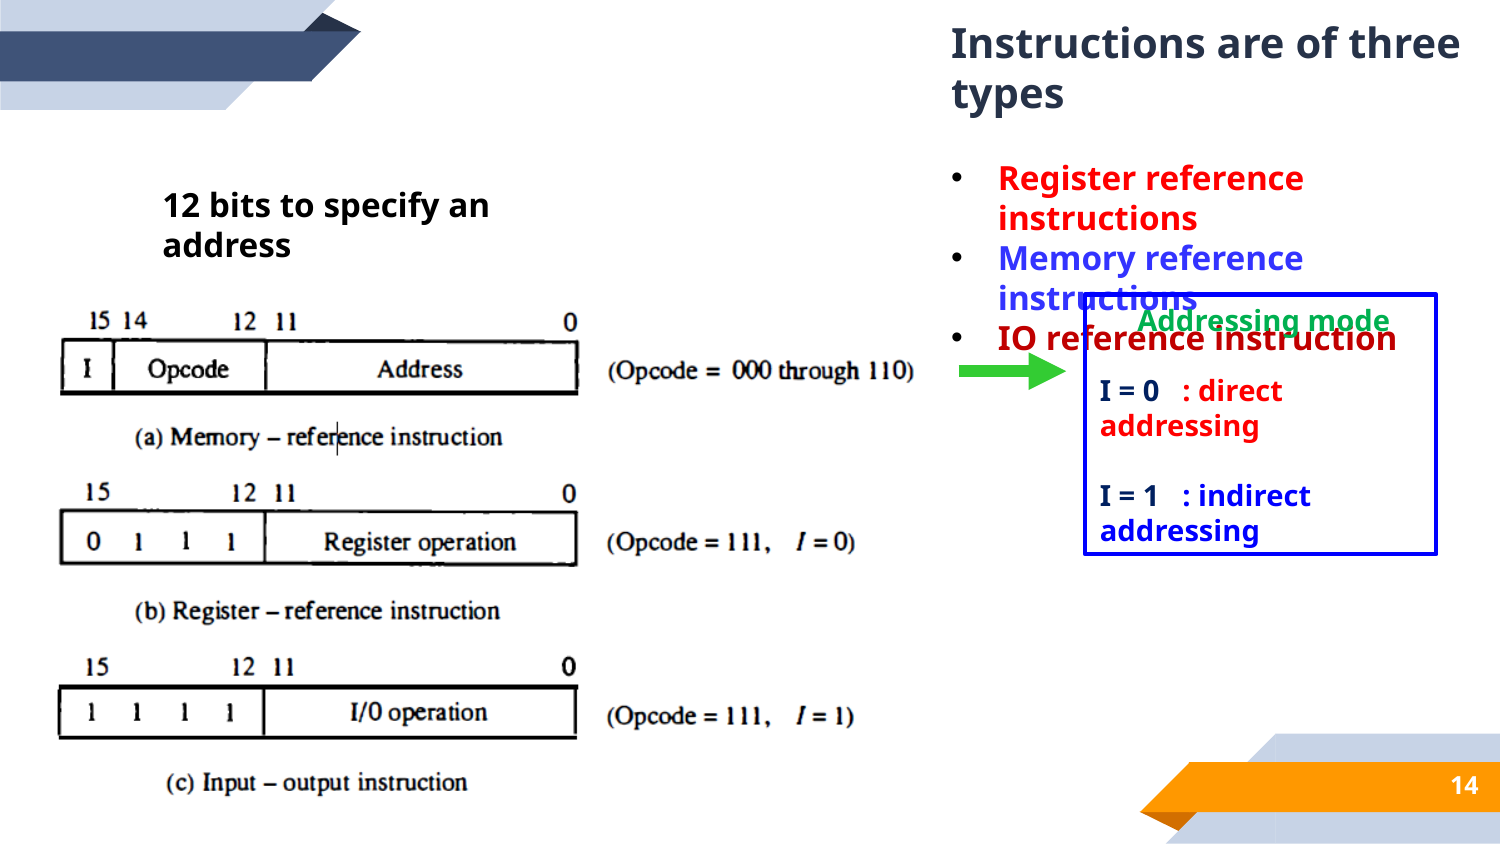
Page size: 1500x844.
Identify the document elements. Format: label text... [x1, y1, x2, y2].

picture [44, 297, 936, 801]
slide_number 14 [1249, 760, 1494, 813]
text_box Instructions are of three types Register reference instructions Memory reference instructions IO reference instruction [936, 9, 1487, 365]
text_box 12 bits to specify an address [147, 176, 602, 272]
text_box Addressing mode I = 0 : direct addressing I = 1 : indirect addressing [1084, 294, 1437, 555]
